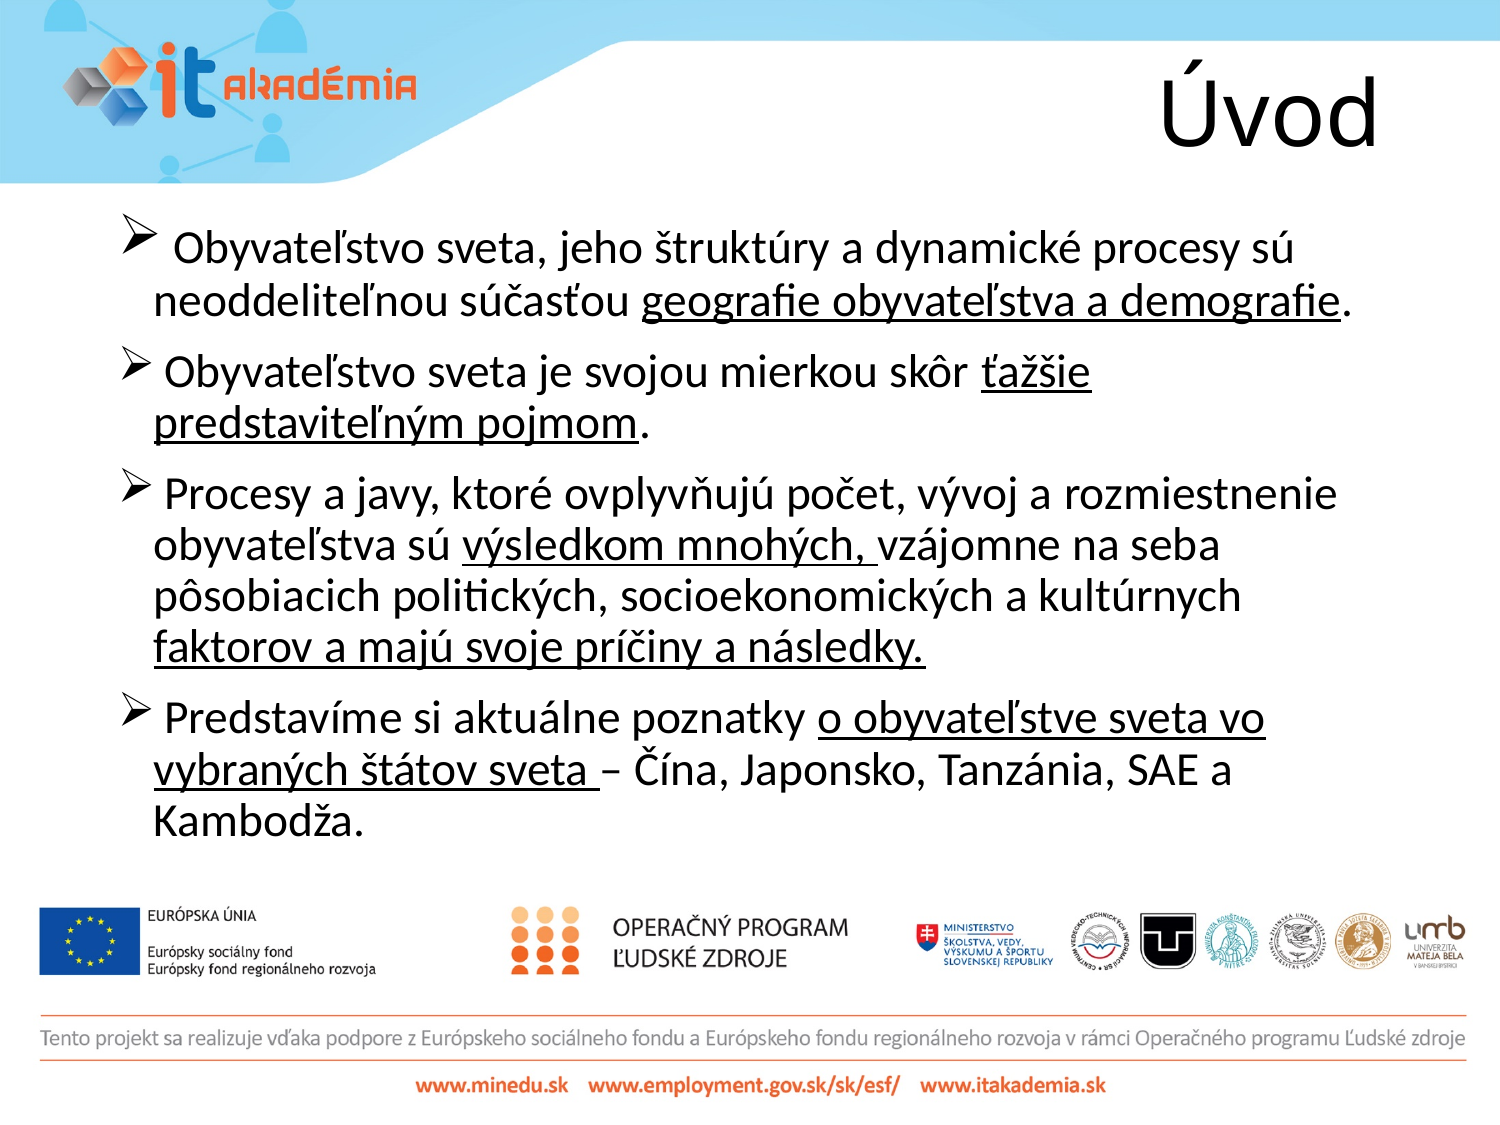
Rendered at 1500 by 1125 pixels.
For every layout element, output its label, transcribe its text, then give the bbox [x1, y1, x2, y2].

title Úvod [103, 59, 1397, 207]
list Obyvateľstvo sveta, jeho štruktúry a dynamické procesy sú neoddeliteľnou súčasťou geografie obyvateľstva a demografie. Obyvateľstvo sveta je svojou mierkou skôr ťažšie predstaviteľným pojmom. Procesy a javy, ktoré ovplyvňujú počet, vývoj a rozmiestnenie obyvateľstva sú výsledkom mnohých, vzájomne na seba pôsobiacich politických, socioekonomických a kultúrnych faktorov a majú svoje príčiny a následky. Predstavíme si aktuálne poznatky o obyvateľstve sveta vo vybraných štátov sveta – Čína, Japonsko, Tanzánia, SAE a Kambodža. [103, 207, 1397, 921]
picture [0, 0, 1500, 1125]
